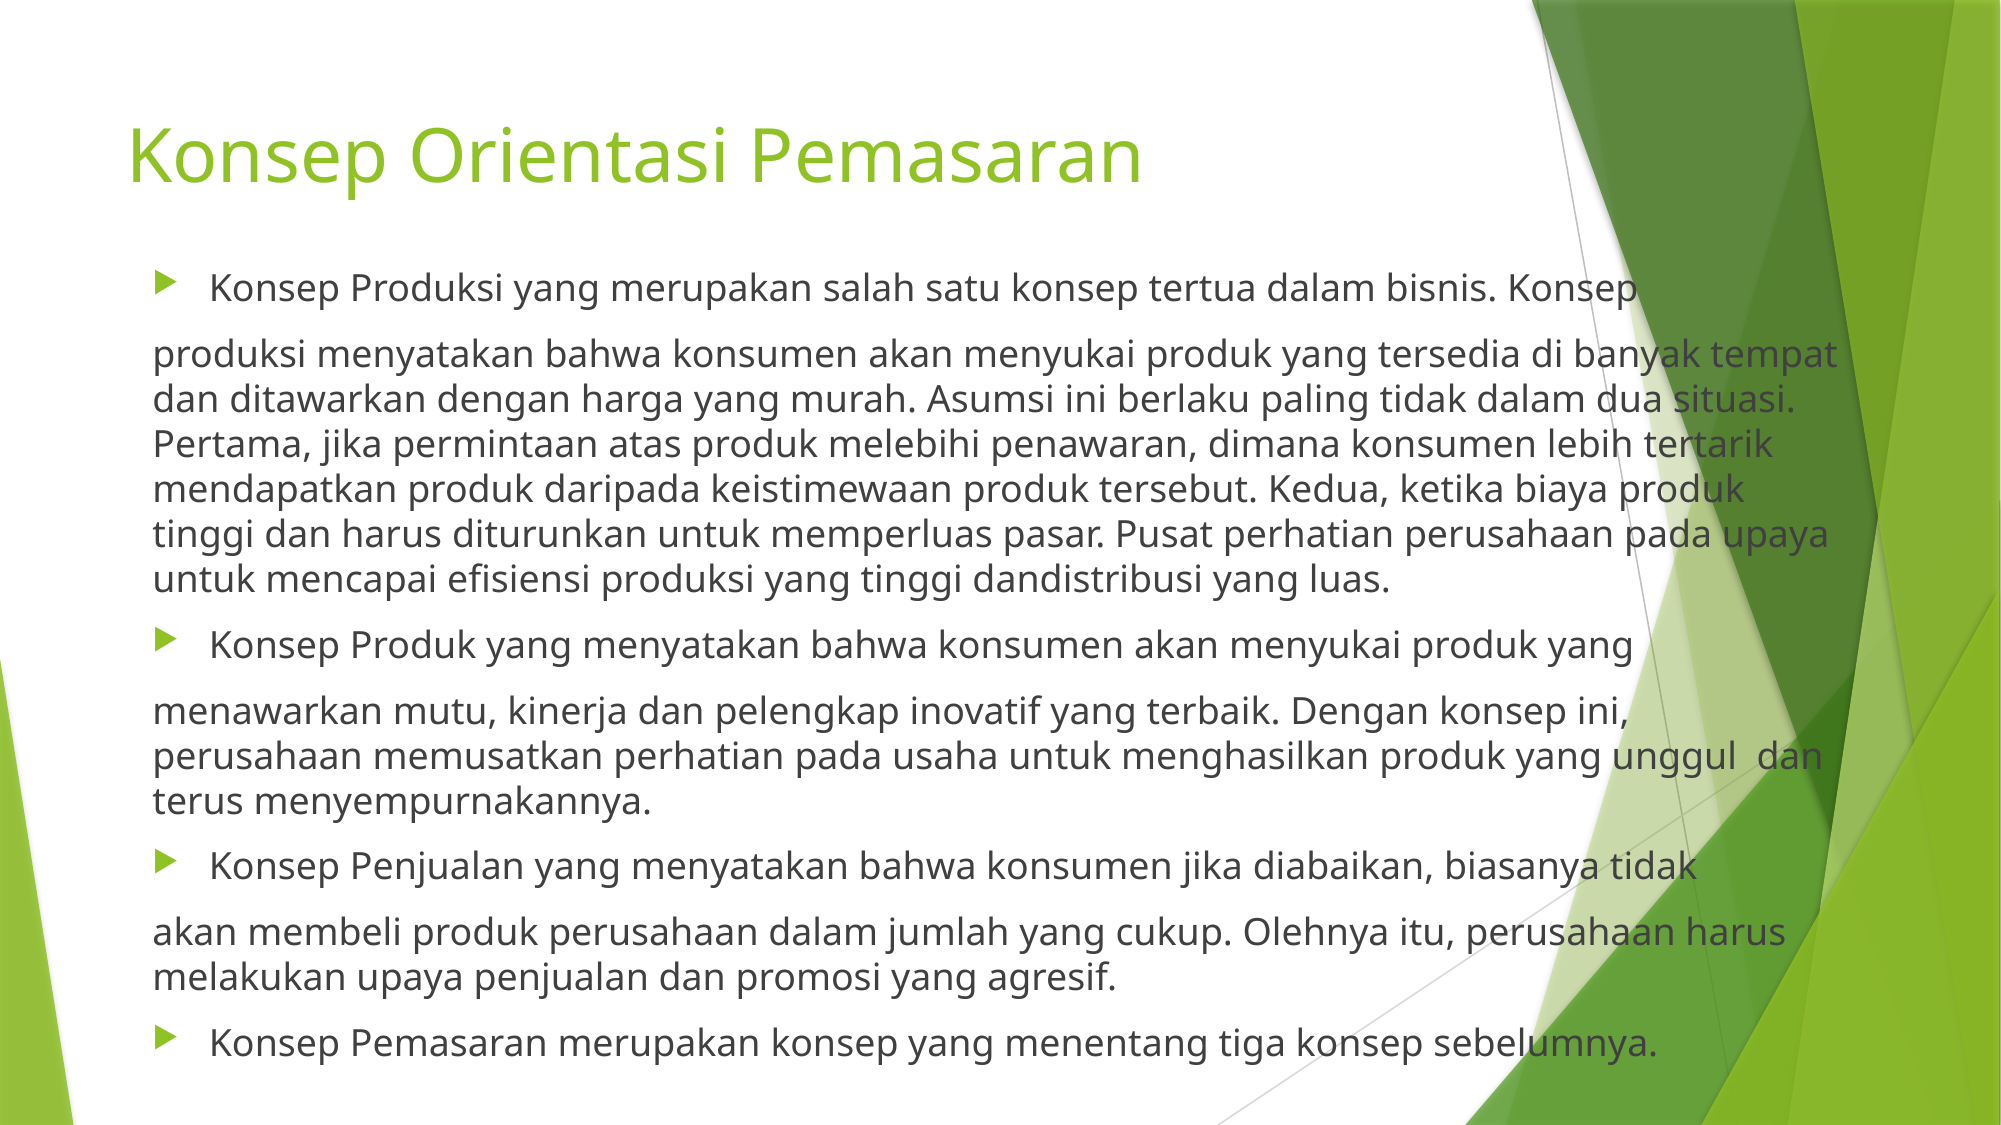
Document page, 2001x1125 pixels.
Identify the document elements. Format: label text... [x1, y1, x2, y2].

list Konsep Produksi yang merupakan salah satu konsep tertua dalam bisnis. Konsep produksi menyatakan bahwa konsumen akan menyukai produk yang tersedia di banyak tempat dan ditawarkan dengan harga yang murah. Asumsi ini berlaku paling tidak dalam dua situasi. Pertama, jika permintaan atas produk melebihi penawaran, dimana konsumen lebih tertarik mendapatkan produk daripada keistimewaan produk tersebut. Kedua, ketika biaya produk tinggi dan harus diturunkan untuk memperluas pasar. Pusat perhatian perusahaan pada upaya untuk mencapai efisiensi produksi yang tinggi dandistribusi yang luas. Konsep Produk yang menyatakan bahwa konsumen akan menyukai produk yang menawarkan mutu, kinerja dan pelengkap inovatif yang terbaik. Dengan konsep ini, perusahaan memusatkan perhatian pada usaha untuk menghasilkan produk yang unggul dan terus menyempurnakannya. Konsep Penjualan yang menyatakan bahwa konsumen jika diabaikan, biasanya tidak akan membeli produk perusahaan dalam jumlah yang cukup. Olehnya itu, perusahaan harus melakukan upaya penjualan dan promosi yang agresif. Konsep Pemasaran merupakan konsep yang menentang tiga konsep sebelumnya. [137, 256, 1863, 971]
title Konsep Orientasi Pemasaran [111, 99, 1522, 317]
